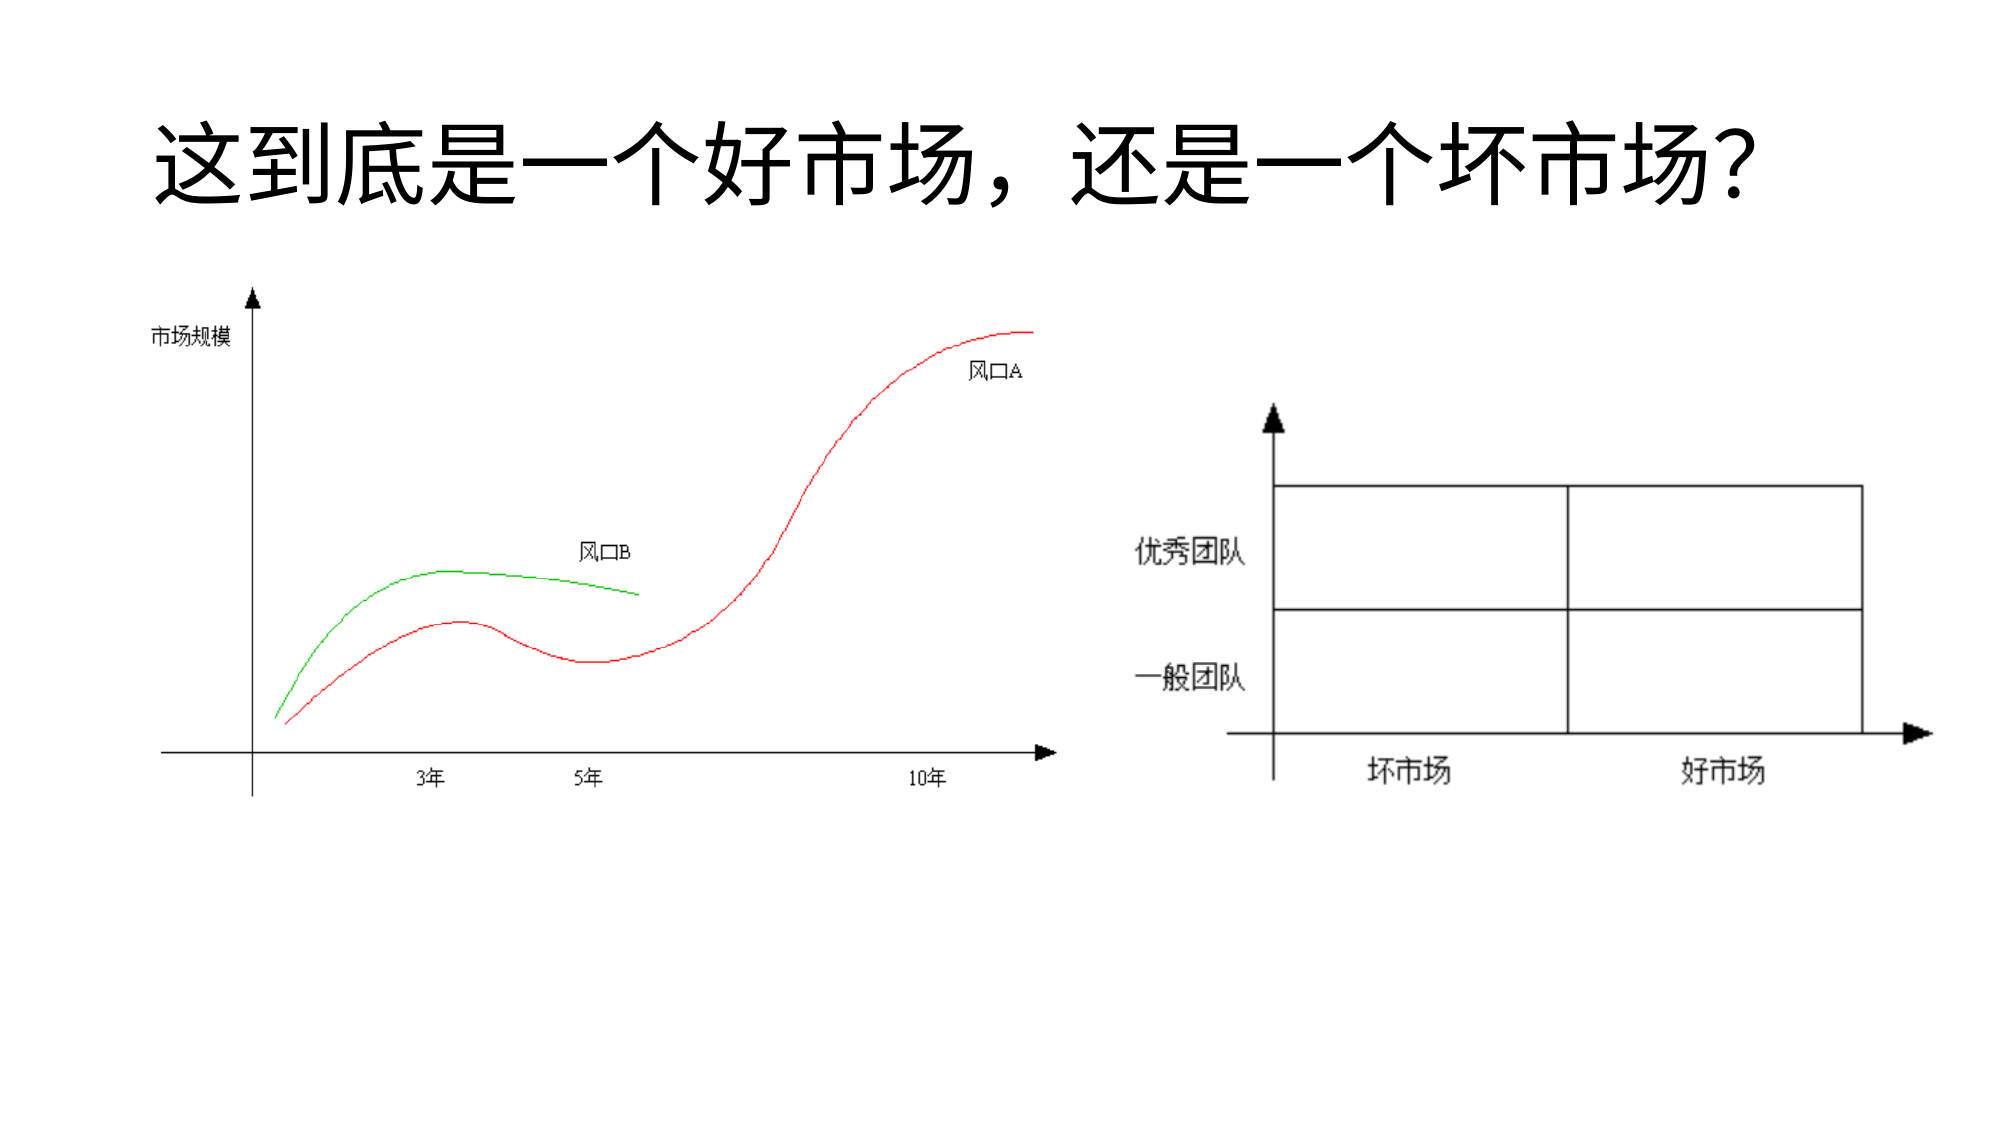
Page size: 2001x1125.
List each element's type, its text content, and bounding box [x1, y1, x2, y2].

picture [1107, 383, 1953, 810]
picture [137, 277, 1077, 810]
title 这到底是一个好市场，还是一个坏市场？ [137, 59, 1863, 278]
